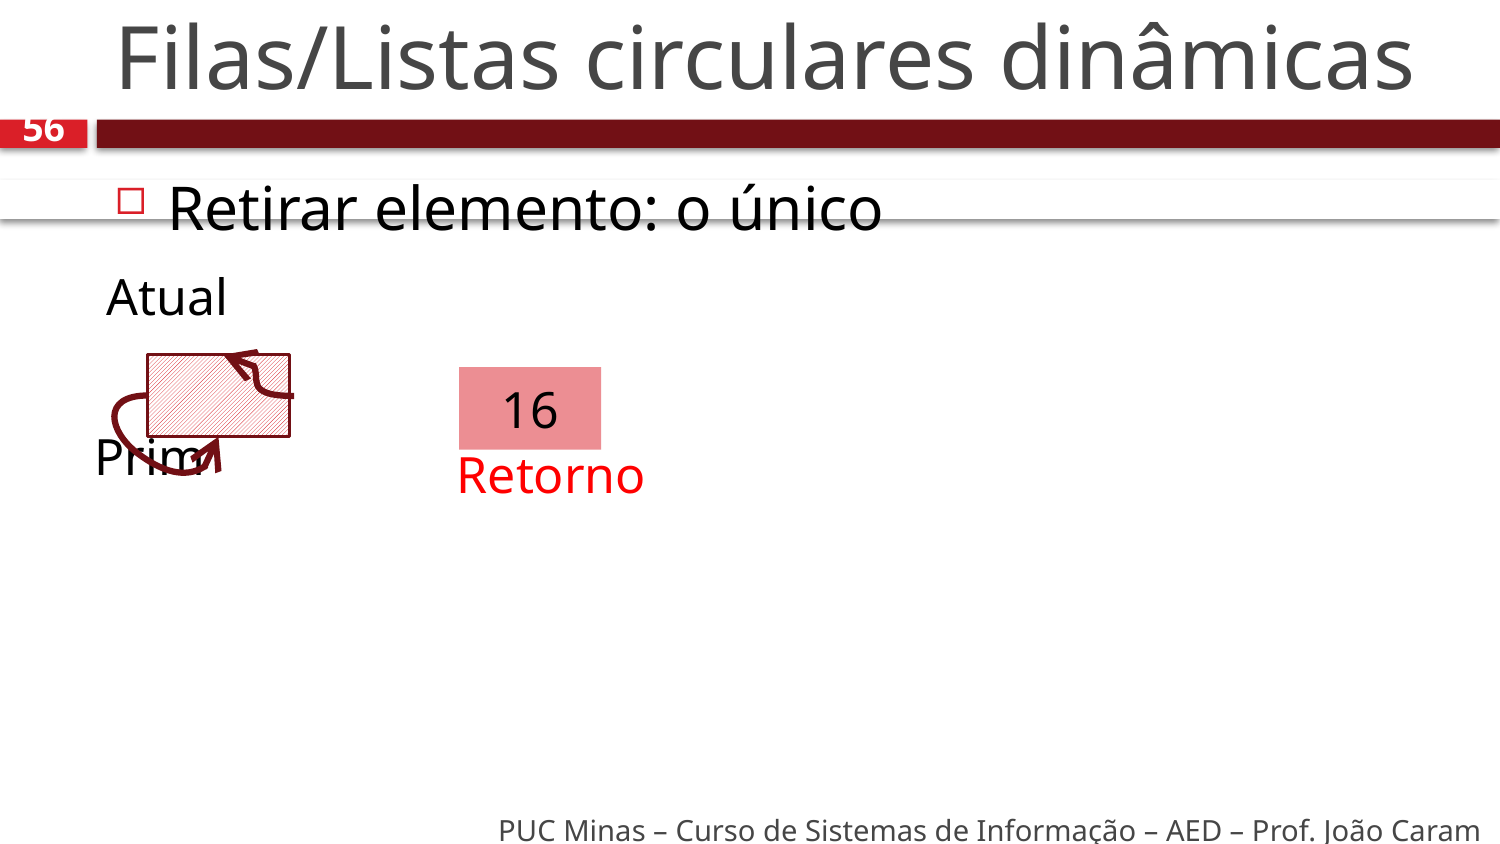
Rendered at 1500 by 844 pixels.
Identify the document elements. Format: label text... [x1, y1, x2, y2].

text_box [147, 395, 219, 438]
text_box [222, 354, 295, 397]
text_box 16 [458, 366, 603, 436]
text_box Atual [91, 257, 244, 333]
text_box [224, 406, 291, 438]
list Retirar elemento: o único [99, 161, 1483, 800]
footer PUC Minas – Curso de Sistemas de Informação – AED – Prof. João Caram [159, 807, 1497, 844]
slide_number 56 [0, 114, 88, 145]
text_box [146, 353, 226, 395]
text_box Prim [79, 417, 220, 493]
title Filas/Listas circulares dinâmicas [99, 19, 1483, 115]
text_box Retorno [442, 436, 662, 512]
